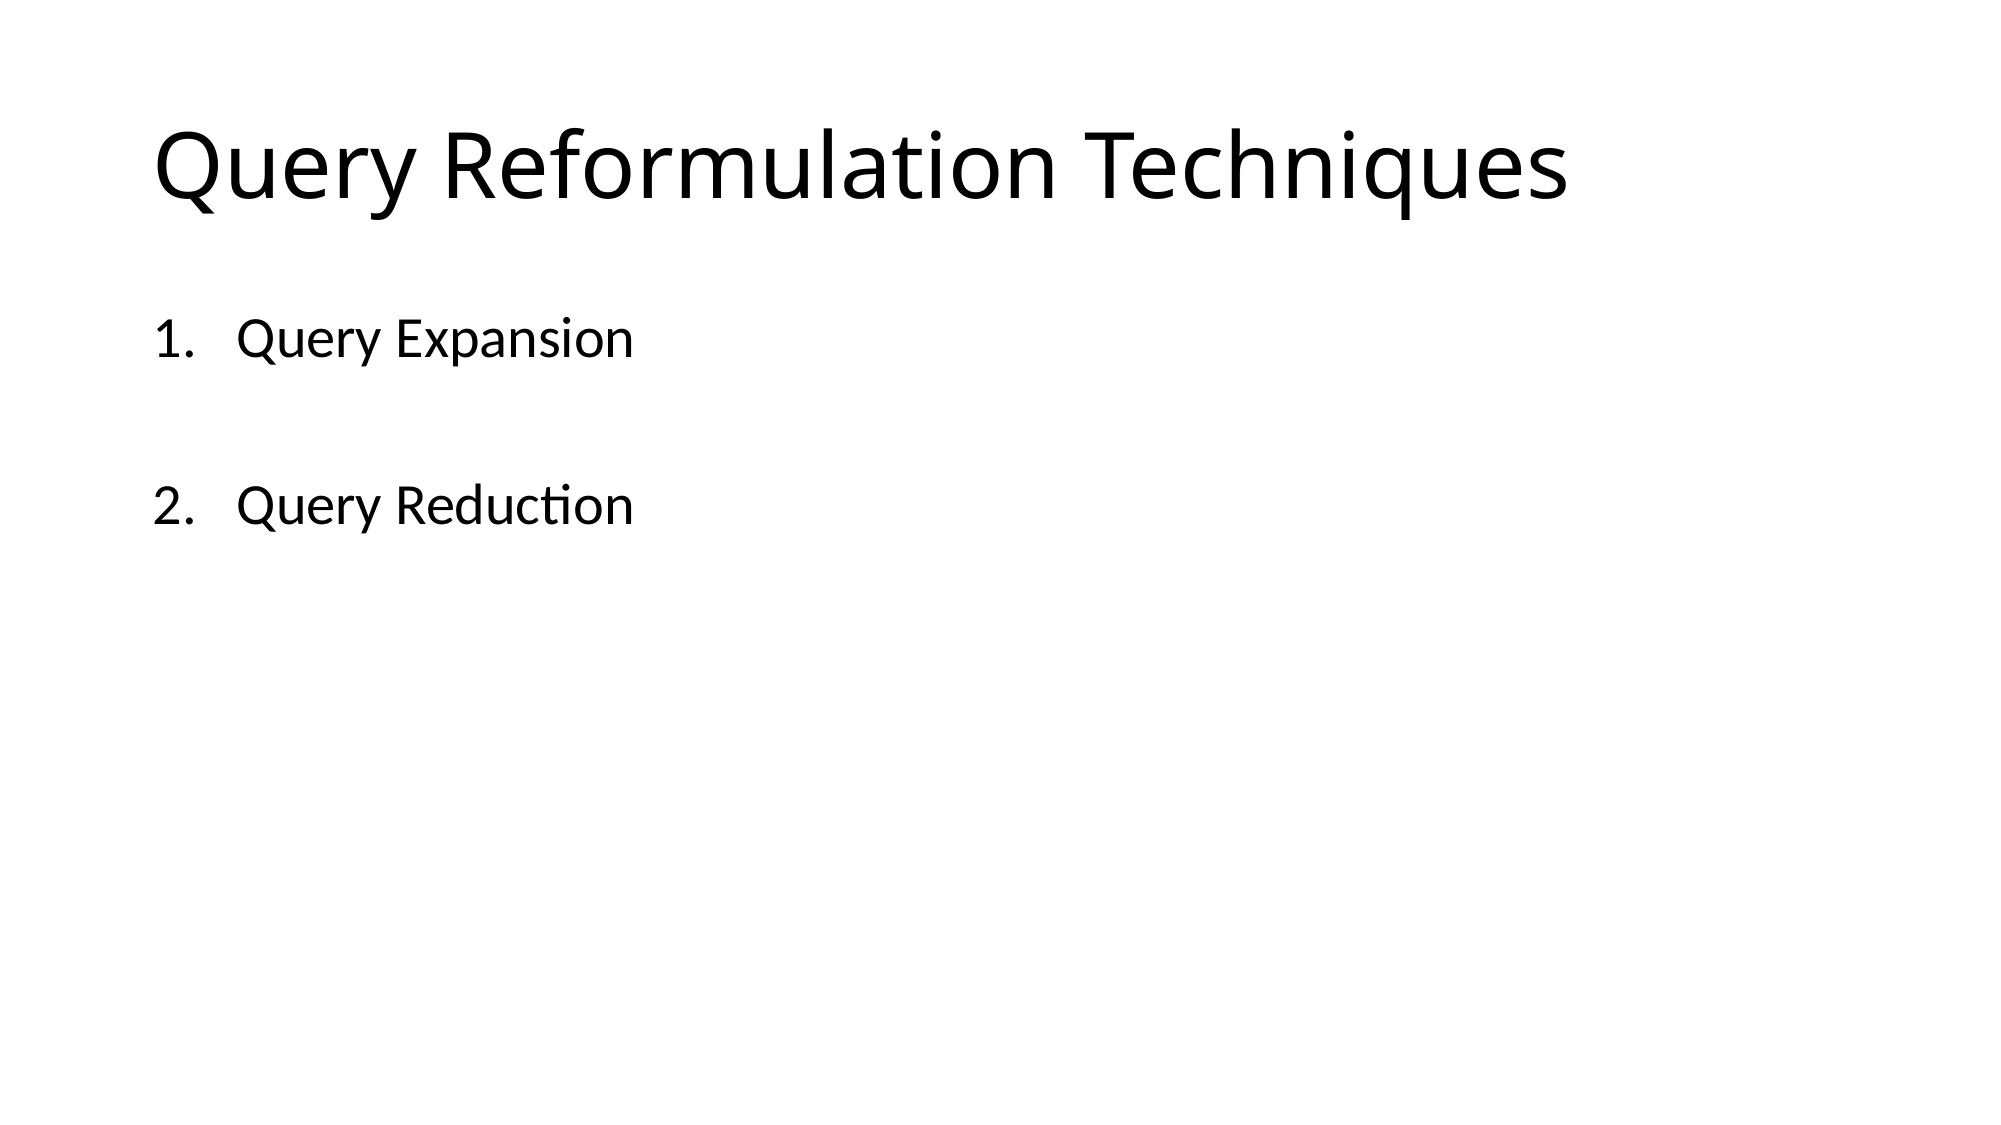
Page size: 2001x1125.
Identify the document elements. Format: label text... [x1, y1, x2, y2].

title Query Reformulation Techniques [137, 59, 1863, 278]
list Query Expansion Query Reduction [137, 299, 1863, 1014]
